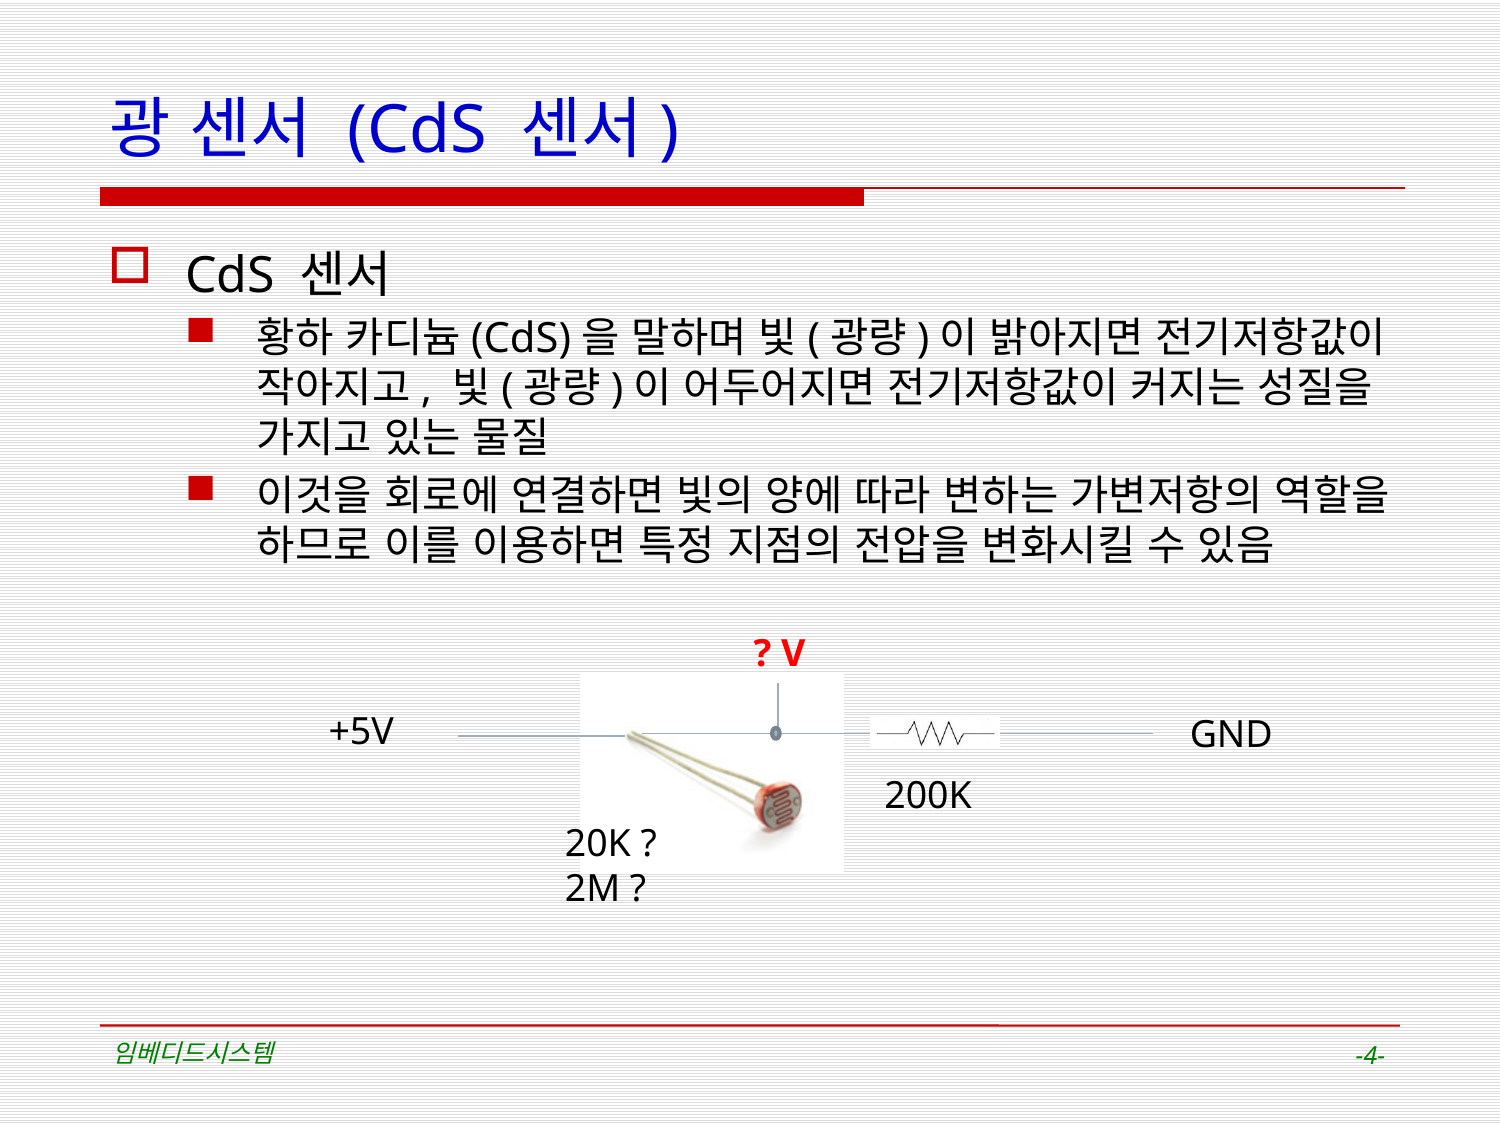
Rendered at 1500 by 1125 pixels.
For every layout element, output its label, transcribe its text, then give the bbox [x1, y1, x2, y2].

text_box GND [1175, 702, 1303, 763]
picture [580, 674, 845, 873]
slide_number -4- [1074, 1031, 1401, 1103]
footer 임베디드시스템 [97, 1029, 959, 1103]
text_box 20K ? 2M ? [549, 811, 695, 916]
title 광 센서 (CdS 센서) [93, 78, 1407, 174]
picture [869, 715, 1001, 749]
text_box +5V [313, 699, 442, 760]
text_box 200K [869, 763, 998, 824]
text_box ? V [738, 622, 867, 682]
list CdS 센서 황하 카디늄(CdS)을 말하며 빛(광량)이 밝아지면 전기저항값이 작아지고, 빛(광량)이 어두어지면 전기저항값이 커지는 성질을 가지고 있는 물질 이것을 회로에 연결하면 빛의 양에 따라 변하는 가변저항의 역할을 하므로 이를 이용하면 특정 지점의 전압을 변화시킬 수 있음 [92, 234, 1406, 1024]
